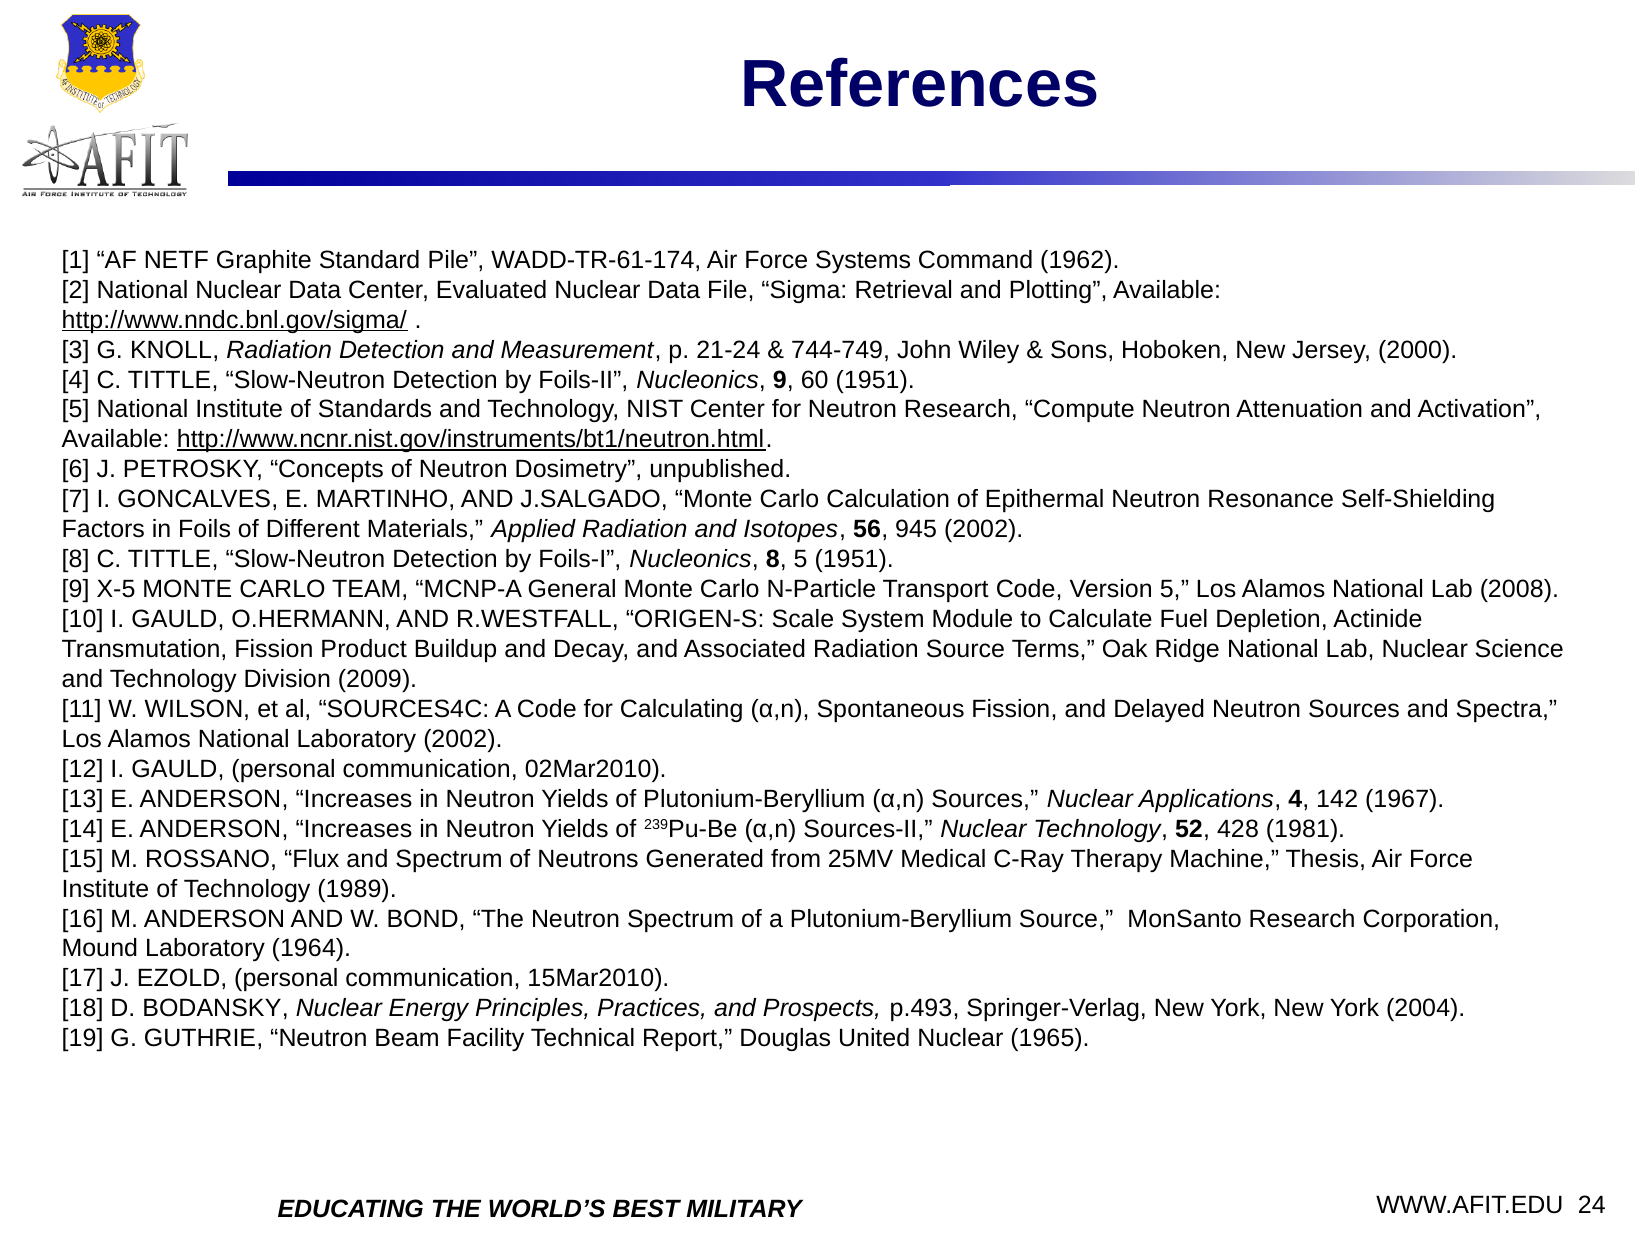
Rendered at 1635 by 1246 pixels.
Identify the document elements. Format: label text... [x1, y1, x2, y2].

picture [56, 14, 145, 113]
slide_number WWW.AFIT.EDU 24 [1239, 1170, 1621, 1237]
footer EDUCATING THE WORLD’S BEST MILITARY [2, 1174, 1079, 1241]
text_box [37, 193, 1603, 1174]
title References [229, 0, 1610, 161]
picture [20, 121, 189, 200]
text_box [1] “AF NETF Graphite Standard Pile”, WADD-TR-61-174, Air Force Systems Command (1962). [2] National Nuclear Data Center, Evaluated Nuclear Data File, “Sigma: Retrieval and Plotting”, Available: http://www.nndc.bnl.gov/sigma/ . [3] G. Knoll, Radiation Detection and Measurement, p. 21-24 & 744-749, John Wiley & Sons, Hoboken, New Jersey, (2000). [4] C. Tittle, “Slow-Neutron Detection by Foils-II”, Nucleonics, 9, 60 (1951). [5] National Institute of Standards and Technology, NIST Center for Neutron Research, “Compute Neutron Attenuation and Activation”, Available: http://www.ncnr.nist.gov/instruments/bt1/neutron.html. [6] J. PETROSKY, “Concepts of Neutron Dosimetry”, unpublished. [7] I. GONCALVES, E. MARTINHO, AND J.SALGADO, “Monte Carlo Calculation of Epithermal Neutron Resonance Self-Shielding Factors in Foils of Different Materials,” Applied Radiation and Isotopes, 56, 945 (2002). [8] C. Tittle, “Slow-Neutron Detection by Foils-I”, Nucleonics, 8, 5 (1951). [9] X-5 MONTE CARLO TEAM, “MCNP-A General Monte Carlo N-Particle Transport Code, Version 5,” Los Alamos National Lab (2008). [10] I. GAULD, O.HERMANN, AND R.WESTFALL, “ORIGEN-S: Scale System Module to Calculate Fuel Depletion, Actinide Transmutation, Fission Product Buildup and Decay, and Associated Radiation Source Terms,” Oak Ridge National Lab, Nuclear Science and Technology Division (2009). [11] W. WILSON, et al, “SOURCES4C: A Code for Calculating (α,n), Spontaneous Fission, and Delayed Neutron Sources and Spectra,” Los Alamos National Laboratory (2002). [12] I. GAULD, (personal communication, 02Mar2010). [13] E. Anderson, “Increases in Neutron Yields of Plutonium-Beryllium (α,n) Sources,” Nuclear Applications, 4, 142 (1967). [14] E. Anderson, “Increases in Neutron Yields of 239Pu-Be (α,n) Sources-II,” Nuclear Technology, 52, 428 (1981). [15] M. ROSSANO, “Flux and Spectrum of Neutrons Generated from 25MV Medical C-Ray Therapy Machine,” Thesis, Air Force Institute of Technology (1989). [16] M. ANDERSON AND W. BOND, “The Neutron Spectrum of a Plutonium-Beryllium Source,” MonSanto Research Corporation, Mound Laboratory (1964). [17] J. EZOLD, (personal communication, 15Mar2010). [18] D. Bodansky, Nuclear Energy Principles, Practices, and Prospects, p.493, Springer-Verlag, New York, New York (2004). [19] G. GUTHRIE, “Neutron Beam Facility Technical Report,” Douglas United Nuclear (1965). [46, 235, 1583, 1060]
